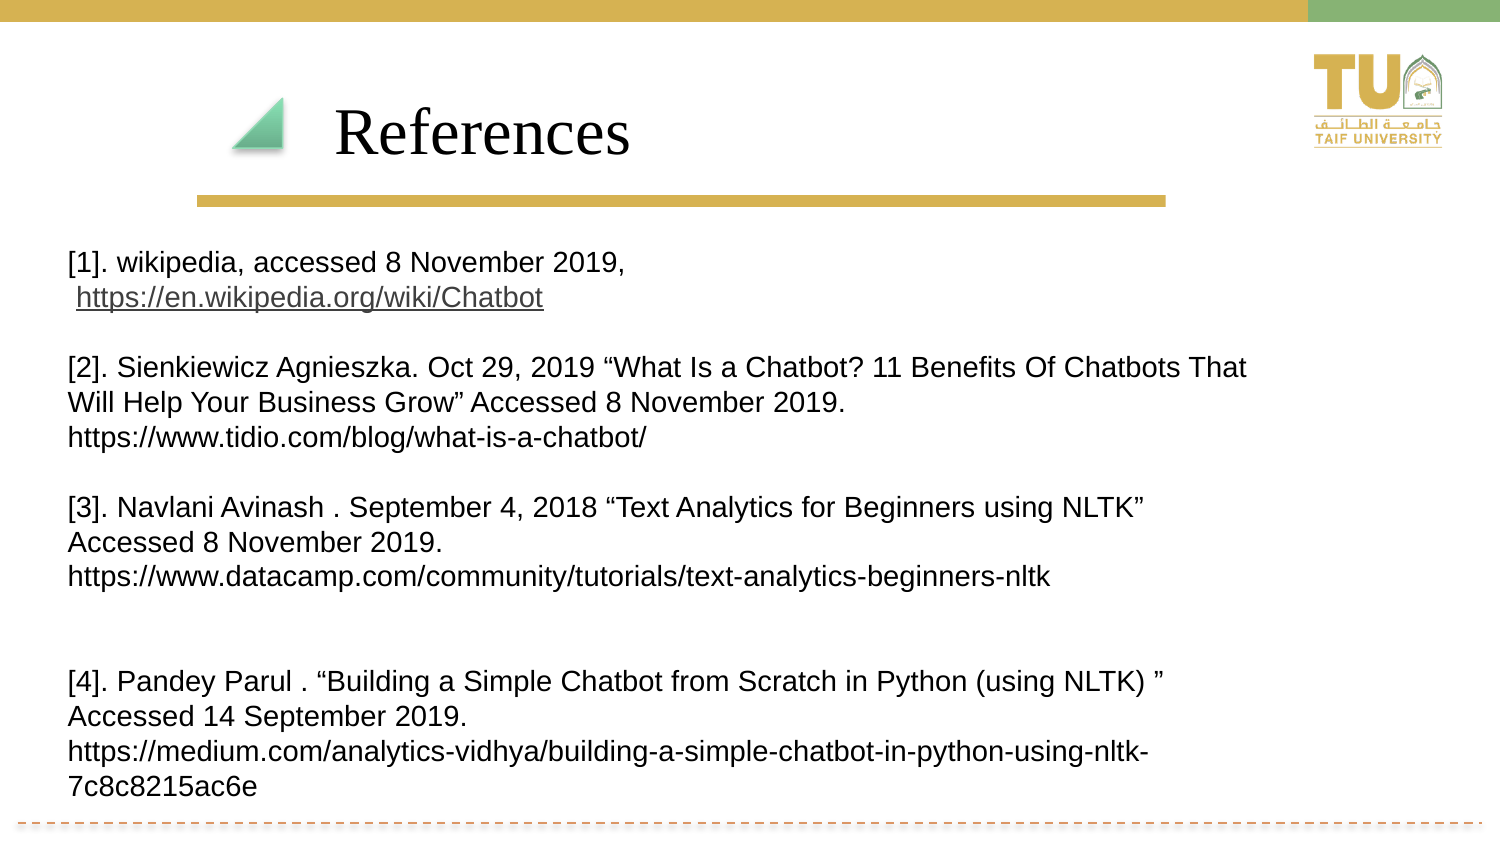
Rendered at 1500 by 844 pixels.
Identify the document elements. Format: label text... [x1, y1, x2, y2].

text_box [0, 0, 1500, 155]
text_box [196, 80, 1166, 208]
text_box [1]. wikipedia, accessed 8 November 2019, https://en.wikipedia.org/wiki/Chatbot [2]. Sienkiewicz Agnieszka. Oct 29, 2019 “What Is a Chatbot? 11 Benefits Of Chatbots That Will Help Your Business Grow” Accessed 8 November 2019. https://www.tidio.com/blog/what-is-a-chatbot/ [3]. Navlani Avinash . September 4, 2018 “Text Analytics for Beginners using NLTK” Accessed 8 November 2019. https://www.datacamp.com/community/tutorials/text-analytics-beginners-nltk [4]. Pandey Parul . “Building a Simple Chatbot from Scratch in Python (using NLTK) ” Accessed 14 September 2019. https://medium.com/analytics-vidhya/building-a-simple-chatbot-in-python-using-nltk-7c8c8215ac6e [53, 235, 1282, 810]
